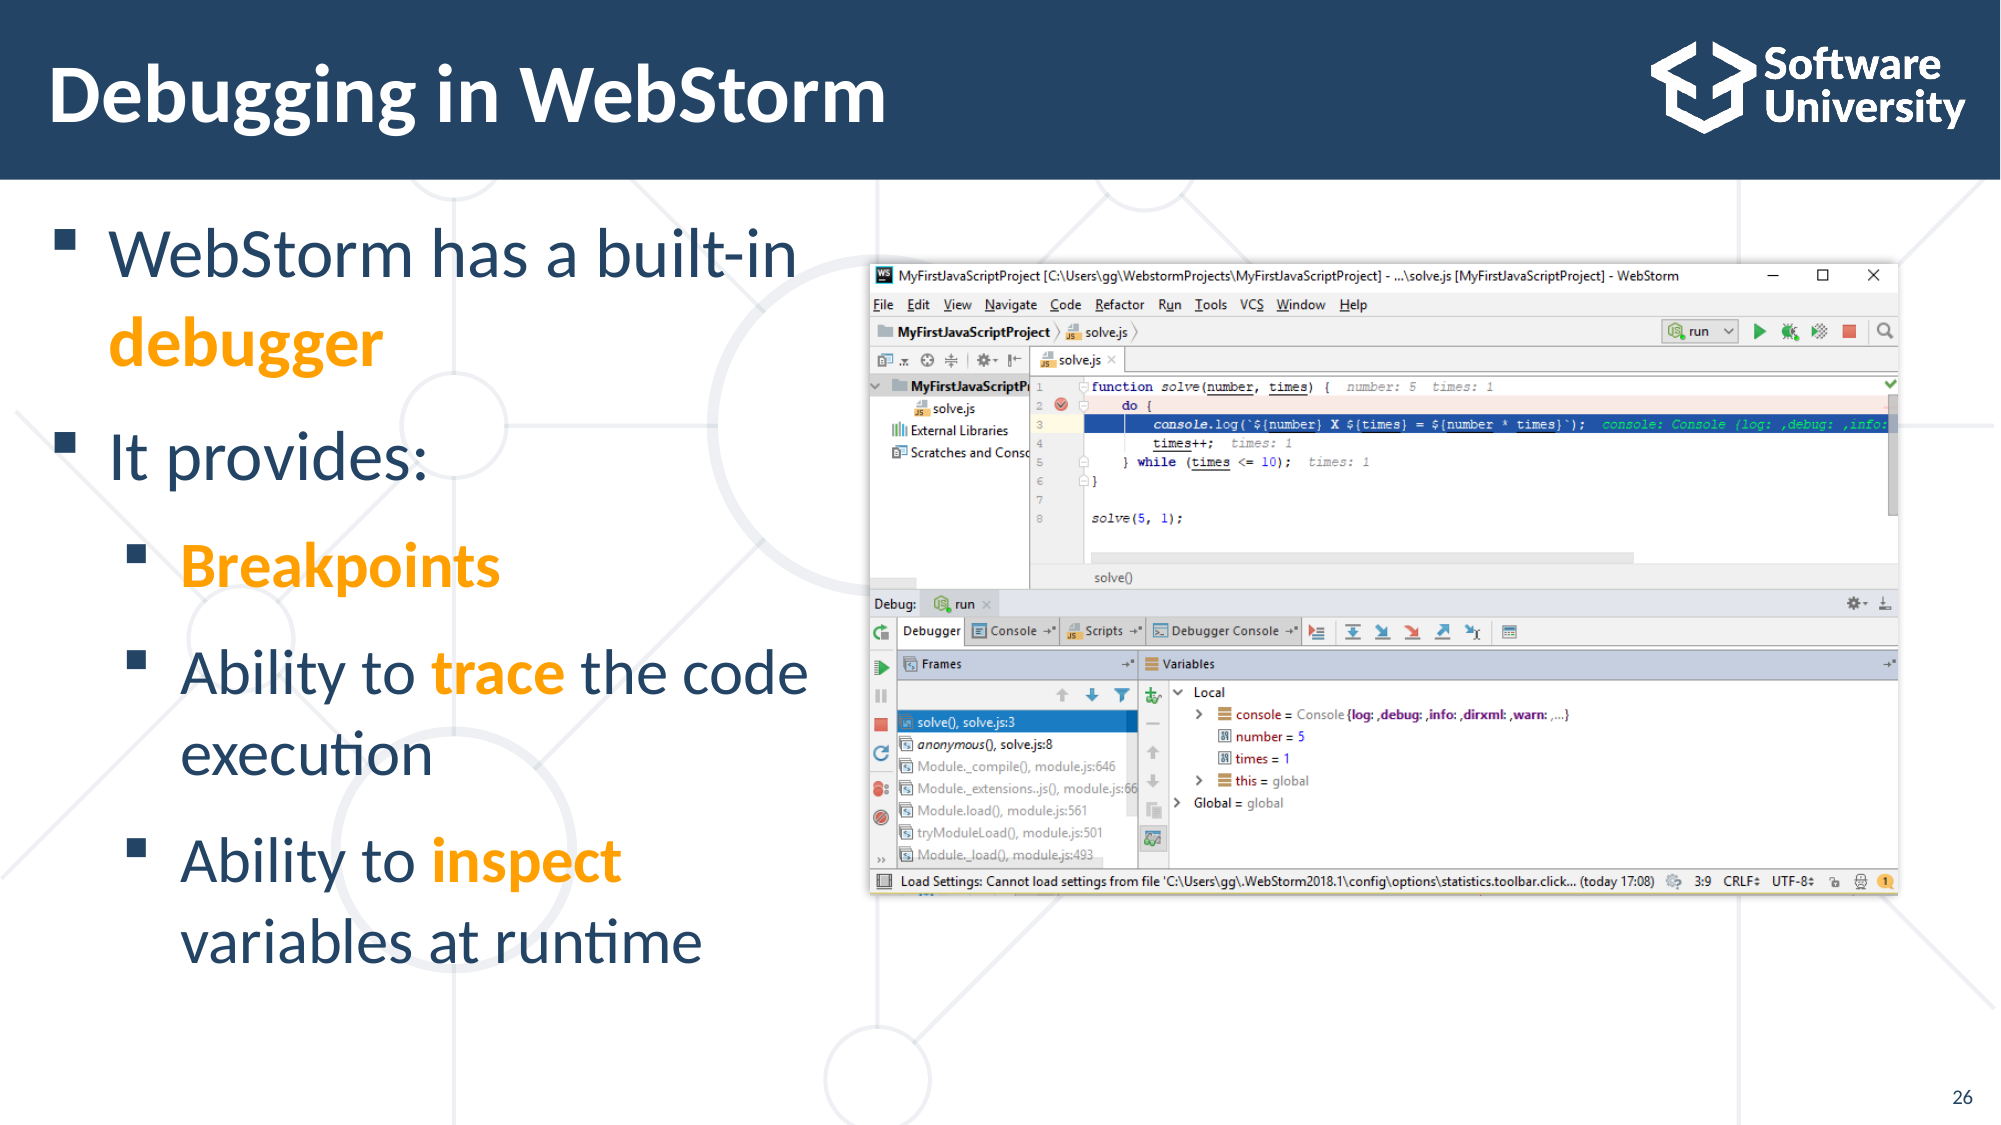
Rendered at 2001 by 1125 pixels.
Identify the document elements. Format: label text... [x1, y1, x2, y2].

picture [869, 264, 1898, 897]
picture [1651, 41, 1966, 134]
slide_number 26 [1927, 1067, 1989, 1117]
title Debugging in WebStorm [31, 16, 1625, 162]
list WebStorm has a built-in debugger It provides: Breakpoints Ability to trace the code execution Ability to inspect variables at runtime [31, 196, 838, 1104]
